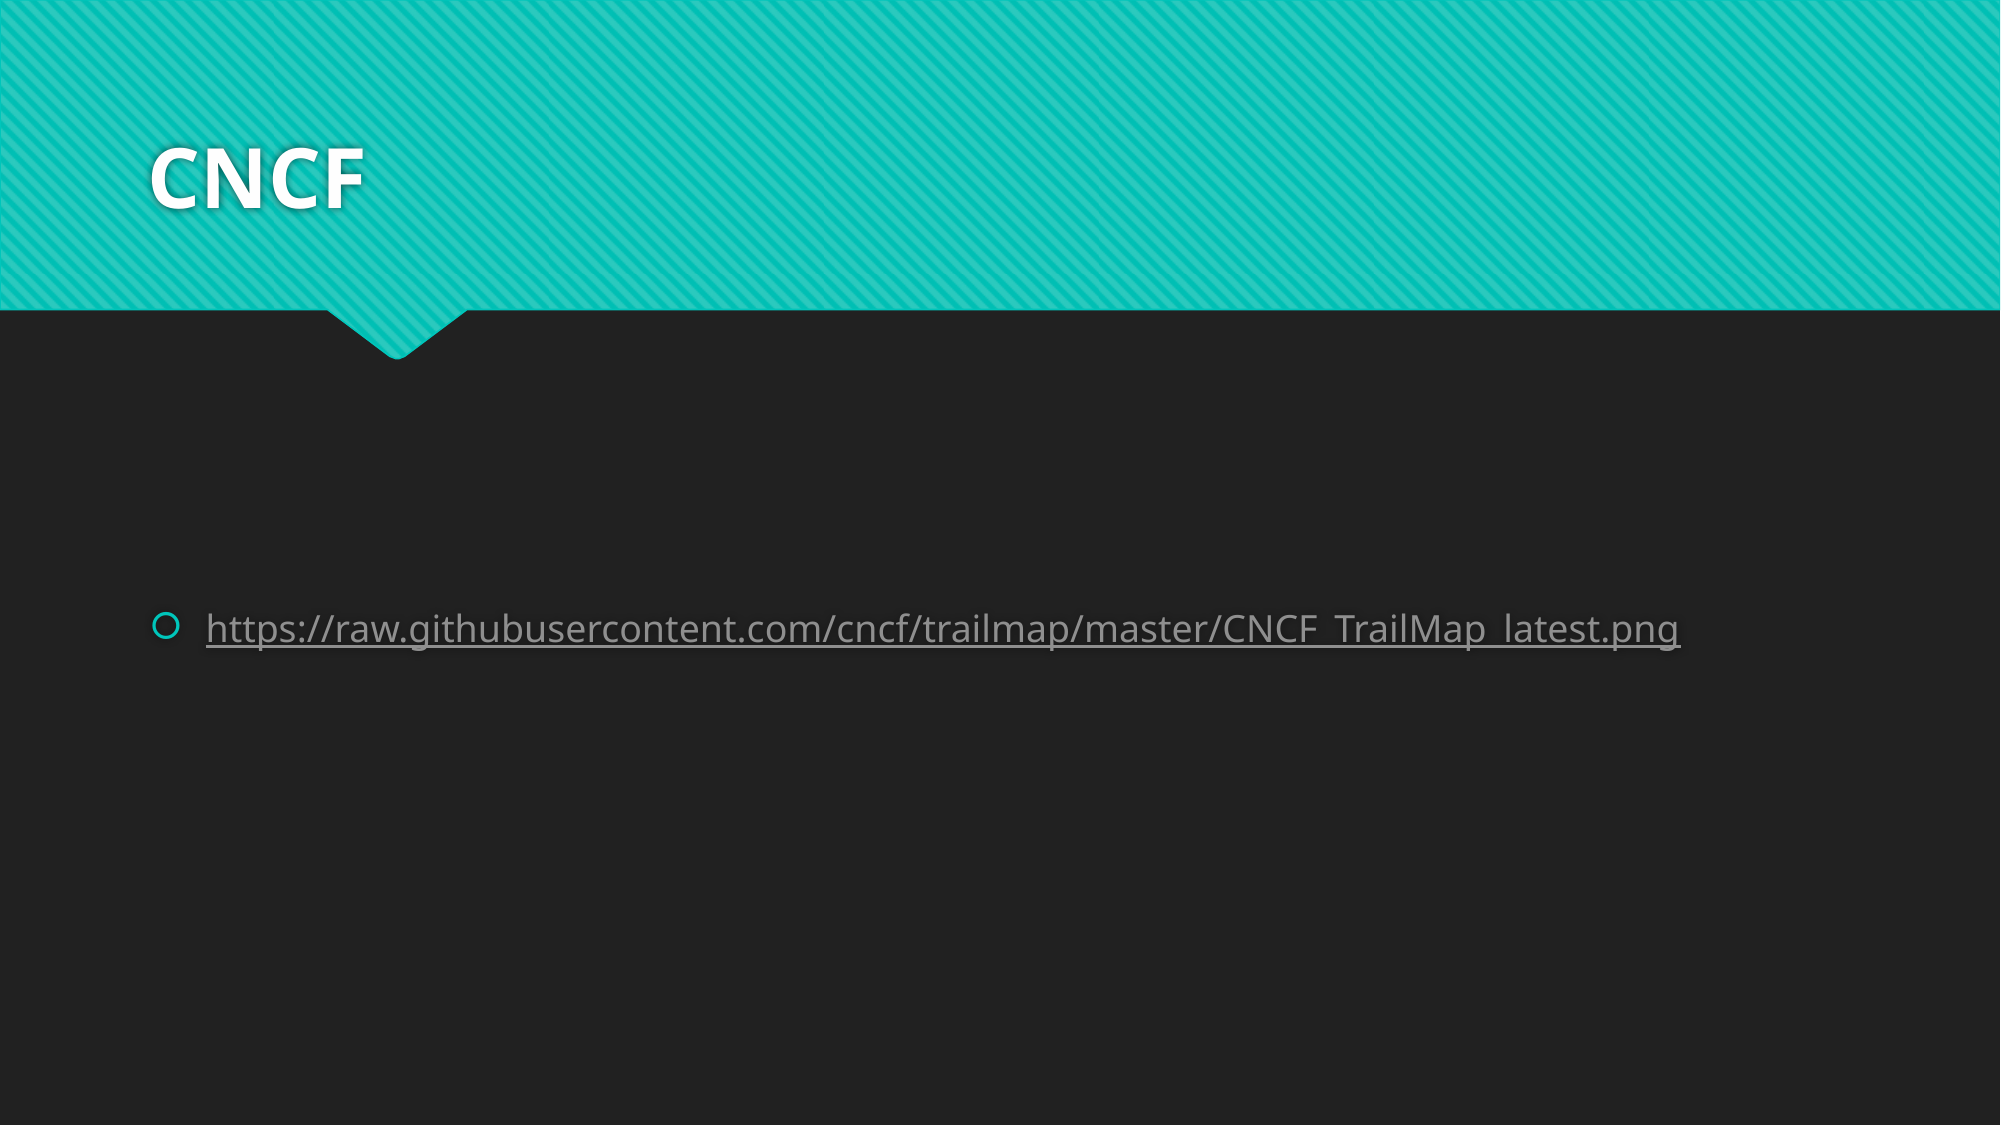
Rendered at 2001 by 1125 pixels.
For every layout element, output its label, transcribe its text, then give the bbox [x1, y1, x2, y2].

list https://raw.githubusercontent.com/cncf/trailmap/master/CNCF_TrailMap_latest.png [134, 364, 1866, 962]
title CNCF [132, 73, 1868, 233]
